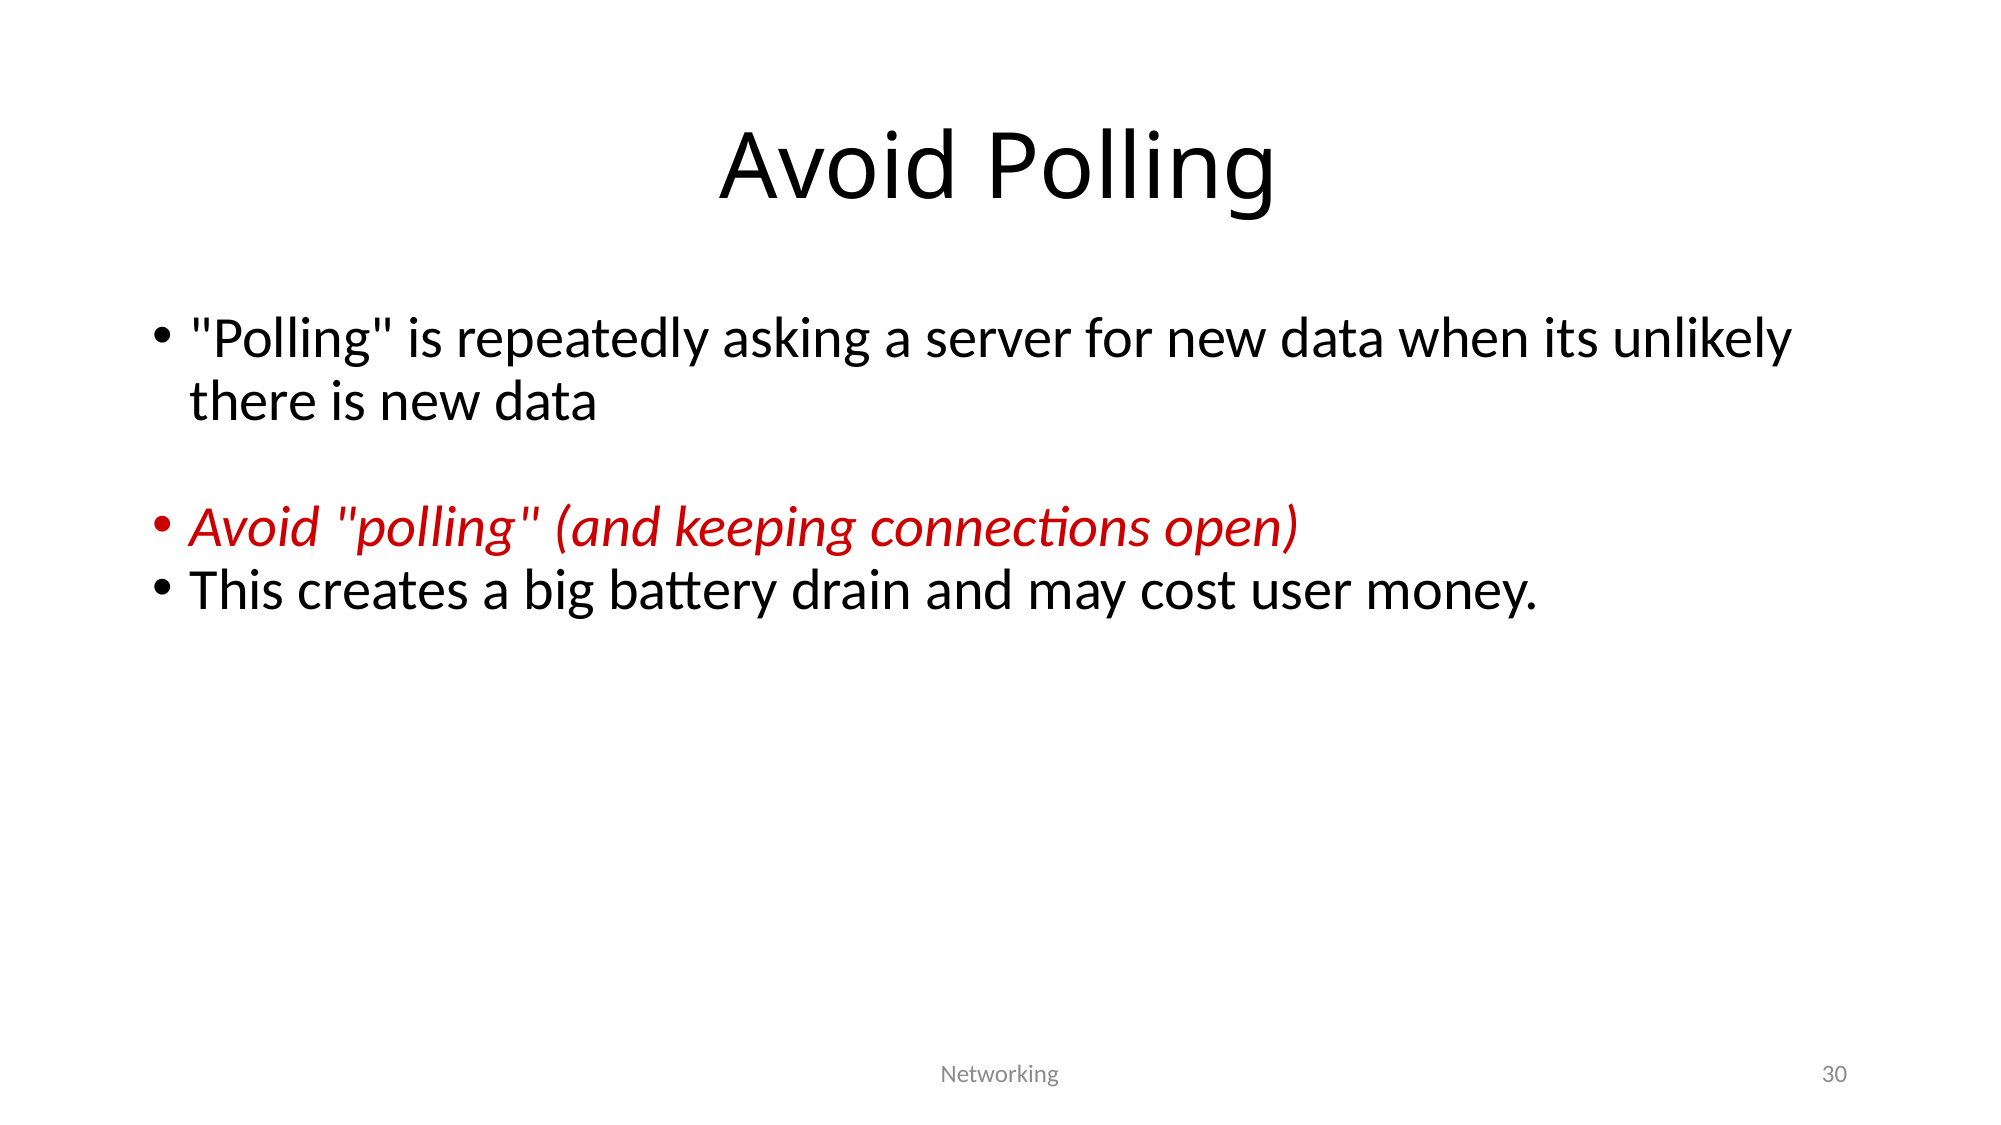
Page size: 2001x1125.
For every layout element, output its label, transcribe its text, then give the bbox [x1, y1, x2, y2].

footer Networking [662, 1042, 1338, 1103]
title Avoid Polling [137, 59, 1863, 278]
list "Polling" is repeatedly asking a server for new data when its unlikely there is new data Avoid "polling" (and keeping connections open) This creates a big battery drain and may cost user money. [137, 299, 1863, 1014]
slide_number 30 [1412, 1042, 1863, 1103]
